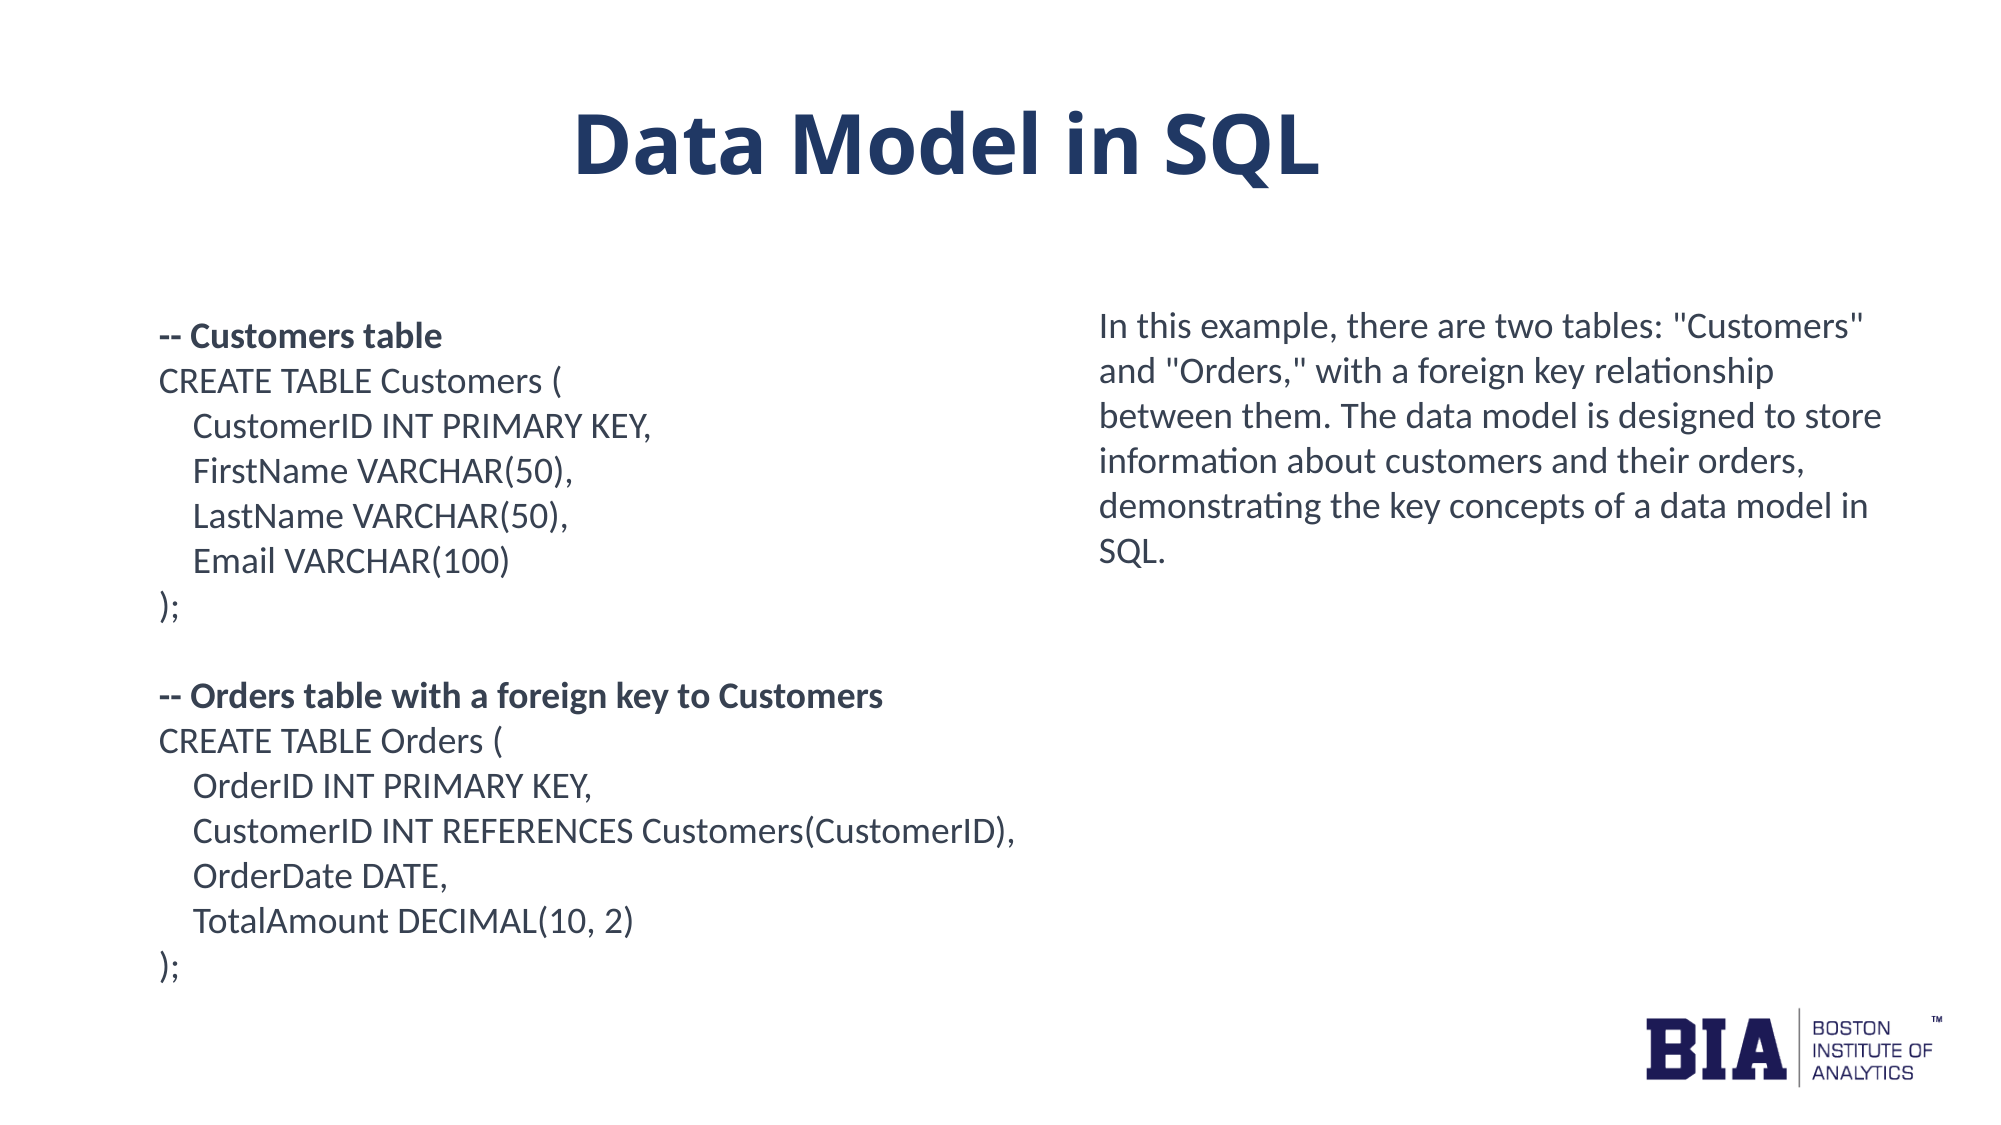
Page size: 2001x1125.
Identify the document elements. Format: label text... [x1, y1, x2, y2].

text_box -- Customers table CREATE TABLE Customers ( CustomerID INT PRIMARY KEY, FirstName VARCHAR(50), LastName VARCHAR(50), Email VARCHAR(100) ); -- Orders table with a foreign key to Customers CREATE TABLE Orders ( OrderID INT PRIMARY KEY, CustomerID INT REFERENCES Customers(CustomerID), OrderDate DATE, TotalAmount DECIMAL(10, 2) ); [143, 304, 1107, 994]
text_box Data Model in SQL [569, 100, 1405, 193]
picture [1624, 1000, 1957, 1095]
text_box In this example, there are two tables: "Customers" and "Orders," with a foreign key relationship between them. The data model is designed to store information about customers and their orders, demonstrating the key concepts of a data model in SQL.​ [1084, 294, 1911, 579]
